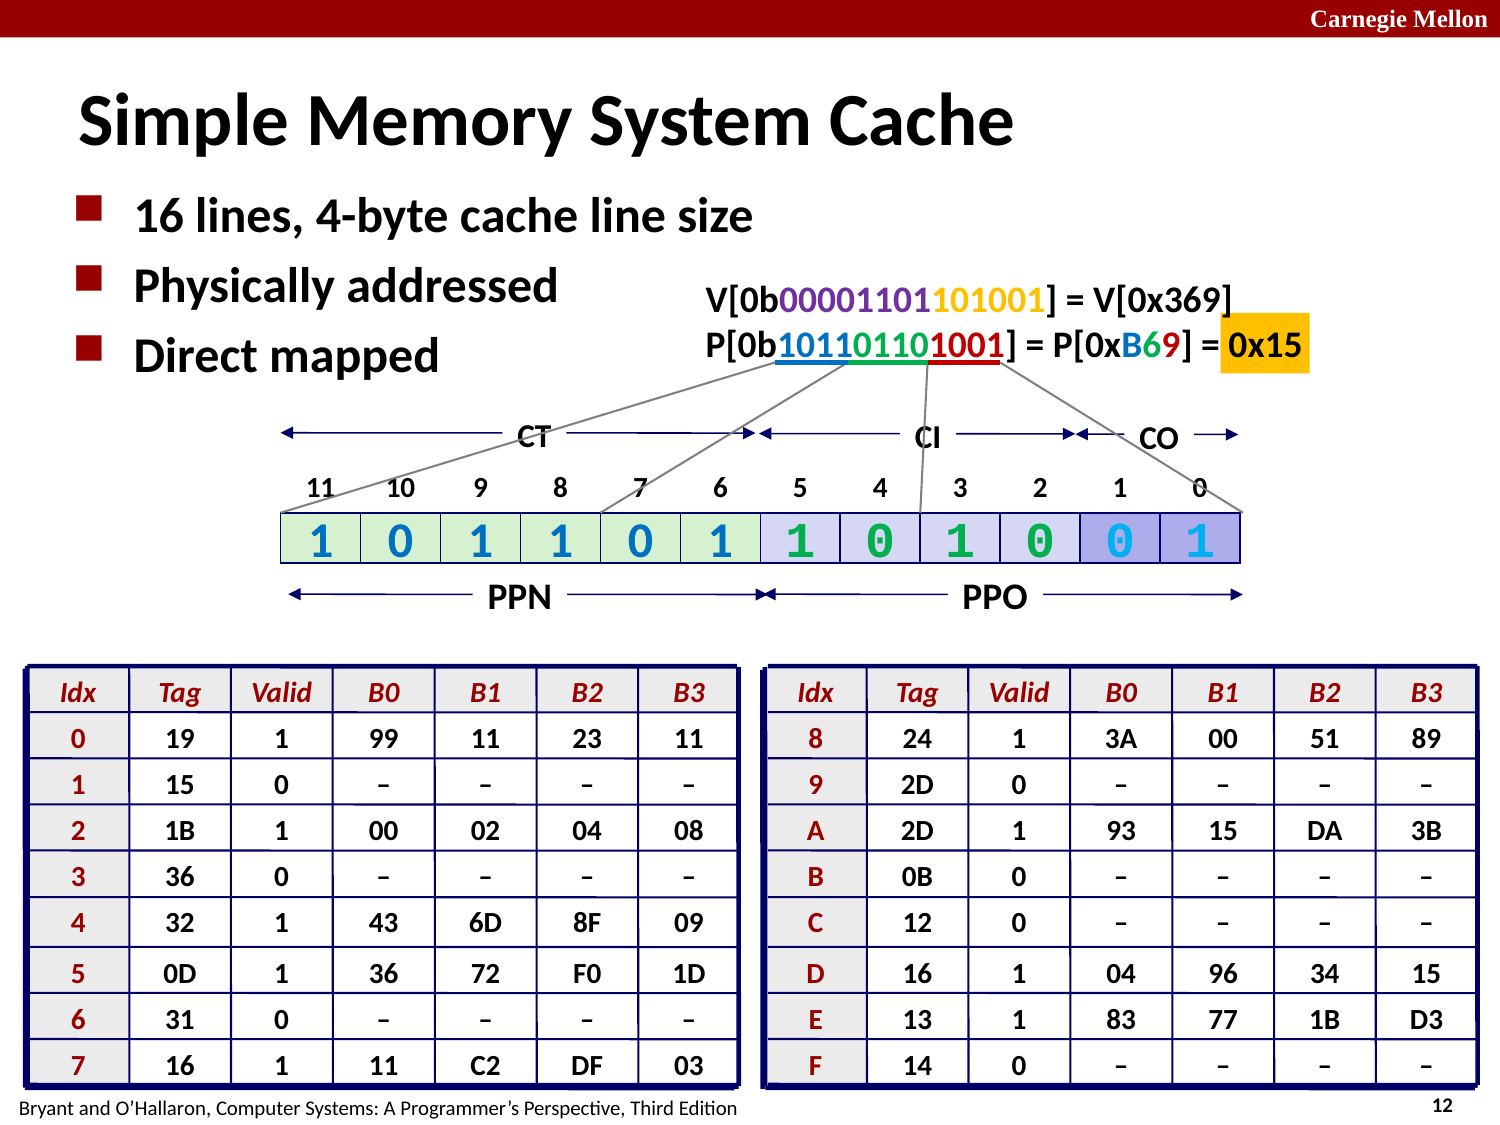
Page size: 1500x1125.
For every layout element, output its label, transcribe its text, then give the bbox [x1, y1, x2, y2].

text_box 1 [280, 521, 360, 563]
text_box 0 [600, 522, 680, 563]
title Simple Memory System Cache [62, 68, 1259, 163]
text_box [773, 570, 1244, 626]
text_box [280, 267, 1322, 513]
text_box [27, 665, 1478, 1087]
list 16 lines, 4-byte cache line size Physically addressed Direct mapped [61, 175, 1426, 413]
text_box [760, 522, 1241, 564]
text_box 1 [440, 522, 520, 563]
text_box 0 [360, 522, 440, 563]
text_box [288, 570, 769, 626]
text_box 1 [520, 522, 600, 563]
text_box 1 [680, 522, 755, 563]
